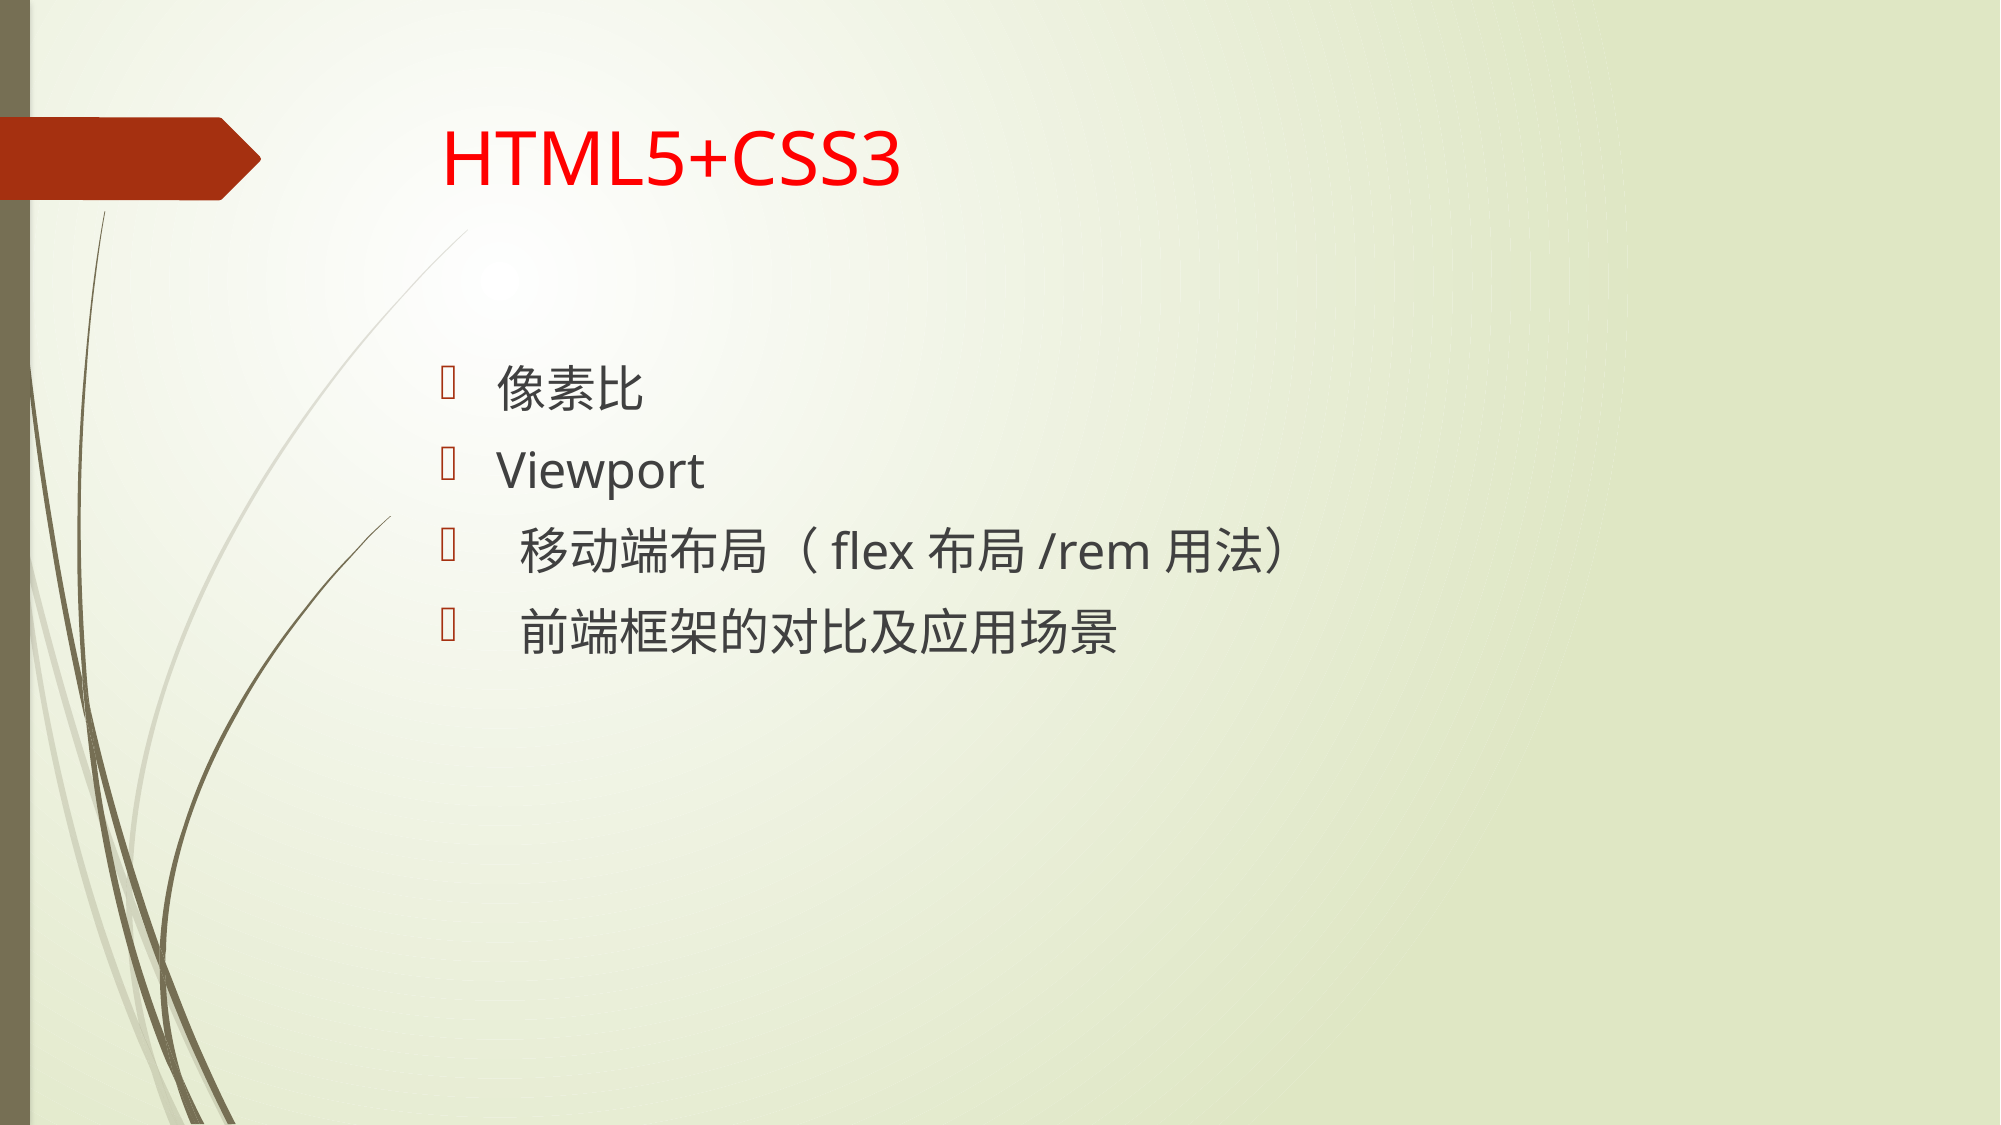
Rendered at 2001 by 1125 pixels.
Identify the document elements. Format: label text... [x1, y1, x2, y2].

title HTML5+CSS3 [425, 102, 1888, 313]
list 像素比 Viewport 移动端布局（flex布局/rem用法） 前端框架的对比及应用场景 [424, 350, 1888, 970]
